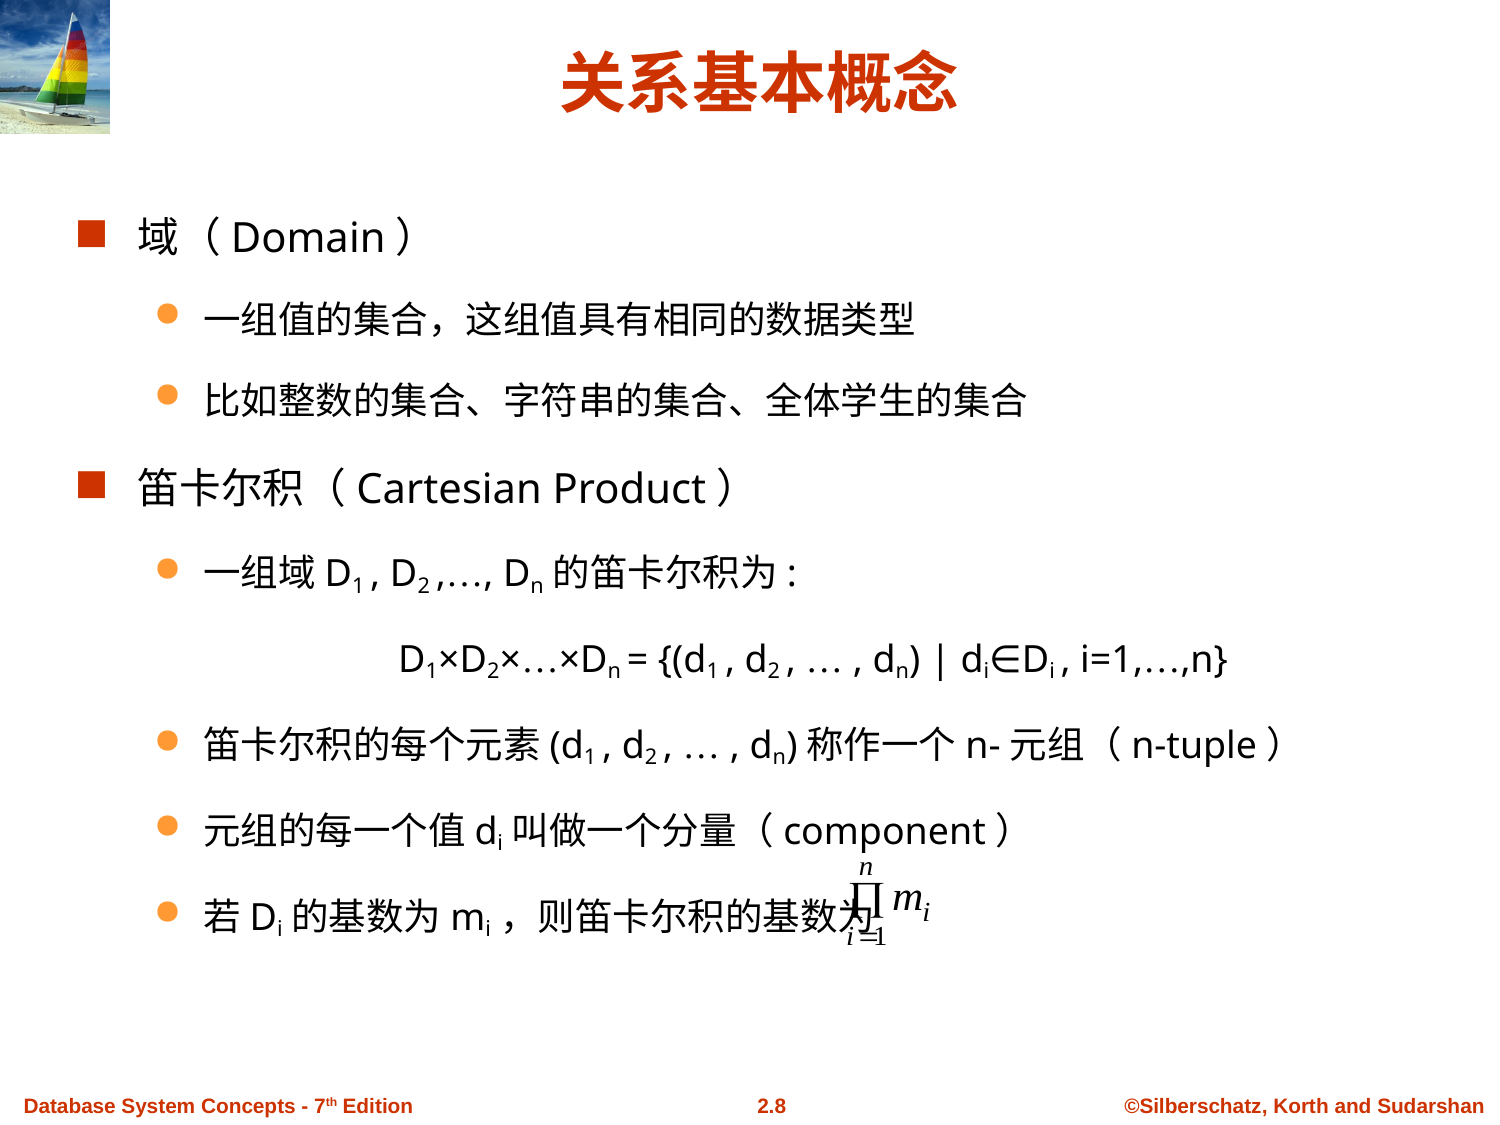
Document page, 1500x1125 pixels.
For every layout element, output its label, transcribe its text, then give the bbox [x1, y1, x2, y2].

list 域（Domain） 一组值的集合，这组值具有相同的数据类型 比如整数的集合、字符串的集合、全体学生的集合 笛卡尔积（Cartesian Product） 一组域D1 , D2 ,…, Dn的笛卡尔积为: D1×D2×…×Dn = {(d1 , d2 , … , dn) | di∈Di , i=1,…,n} 笛卡尔积的每个元素(d1 , d2 , … , dn)称作一个n-元组（n-tuple） 元组的每一个值di叫做一个分量（component） 若Di的基数为mi，则笛卡尔积的基数为 [66, 178, 1486, 1016]
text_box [841, 846, 938, 953]
title 关系基本概念 [120, 0, 1399, 129]
picture [0, 0, 110, 134]
